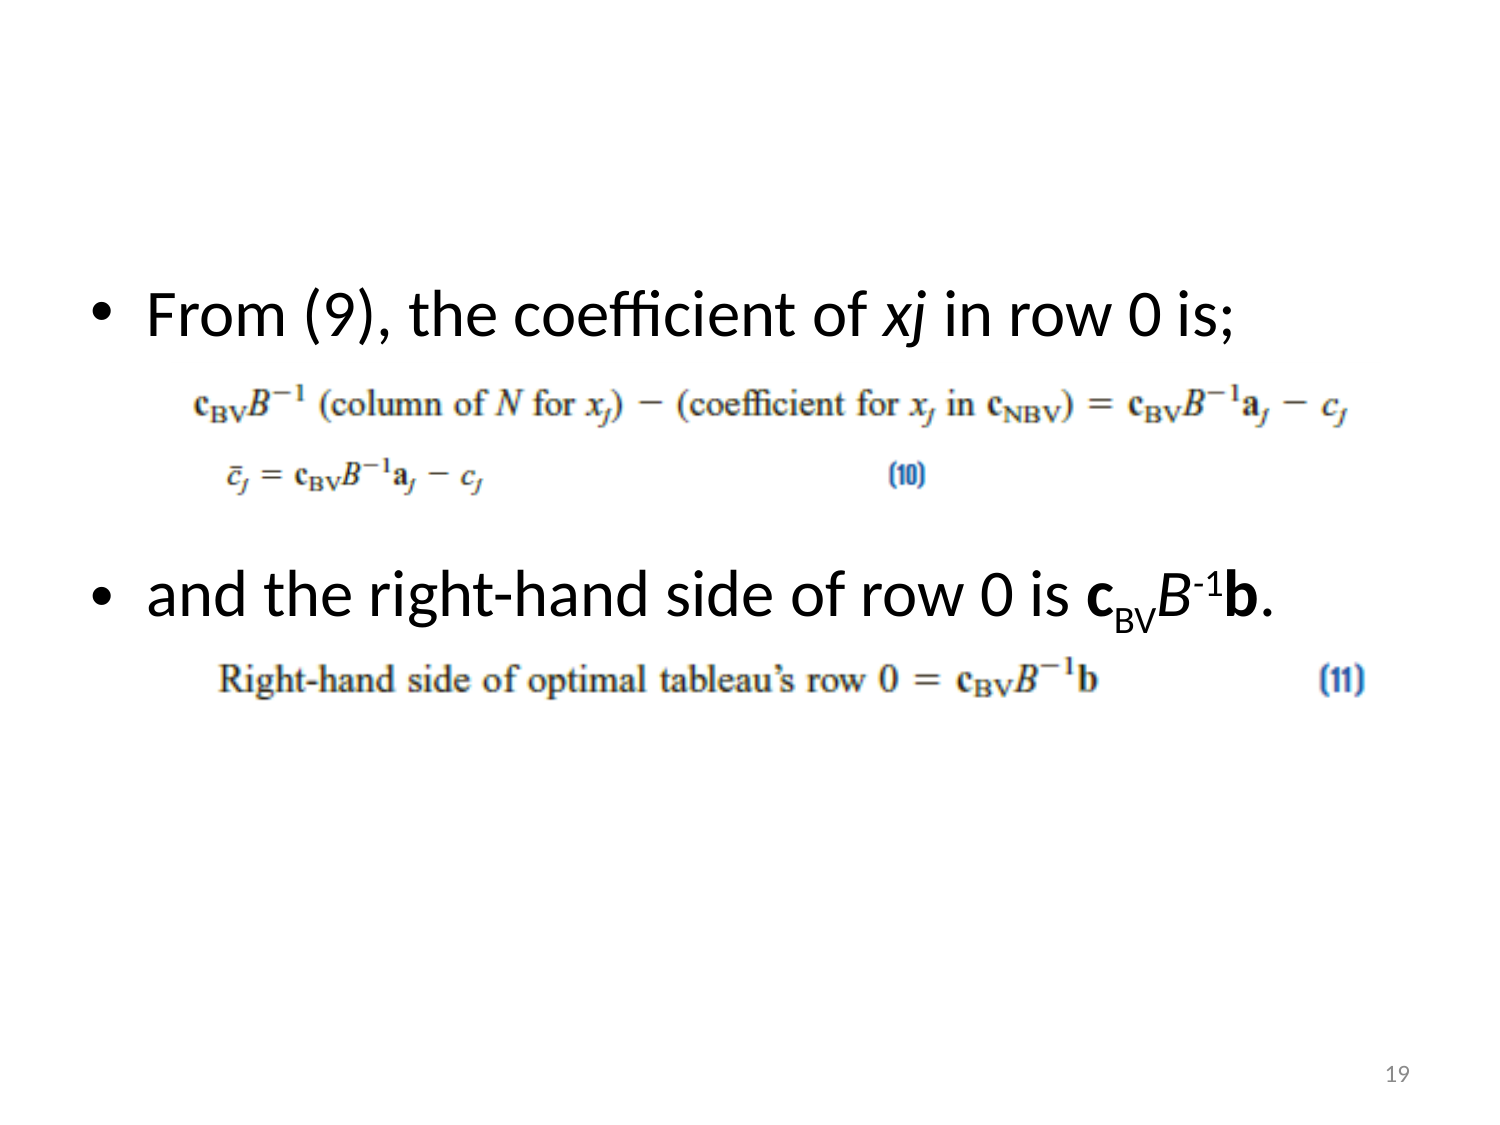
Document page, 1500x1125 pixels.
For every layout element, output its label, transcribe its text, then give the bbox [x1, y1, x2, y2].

picture [170, 361, 1381, 508]
list From (9), the coefficient of xj in row 0 is; and the right-hand side of row 0 is cBVB-1b. [75, 262, 1425, 1005]
slide_number 19 [1074, 1042, 1425, 1103]
picture [199, 644, 1423, 729]
